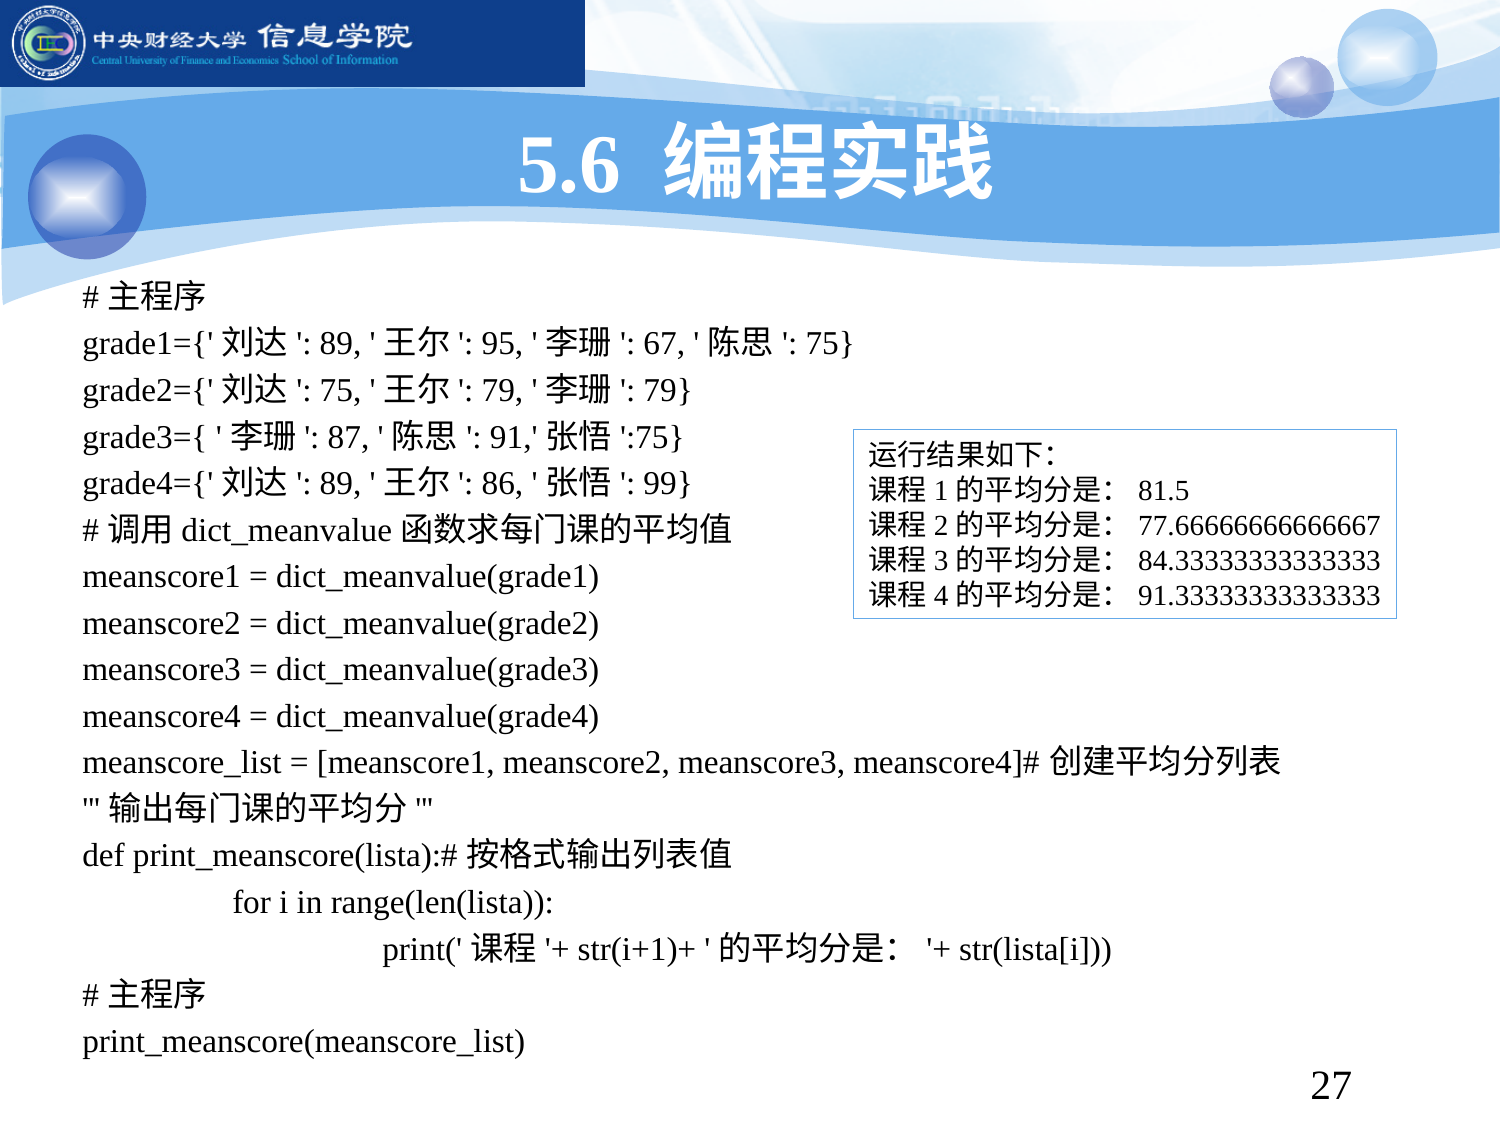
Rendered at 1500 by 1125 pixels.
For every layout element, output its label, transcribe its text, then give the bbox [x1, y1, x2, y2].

picture [0, 0, 1500, 197]
list #主程序 grade1={'刘达': 89, '王尔': 95, '李珊': 67, '陈思': 75} grade2={'刘达': 75, '王尔': 79, '李珊': 79} grade3={ '李珊': 87, '陈思': 91,'张悟':75} grade4={'刘达': 89, '王尔': 86, '张悟': 99} #调用dict_meanvalue函数求每门课的平均值 meanscore1 = dict_meanvalue(grade1) meanscore2 = dict_meanvalue(grade2) meanscore3 = dict_meanvalue(grade3) meanscore4 = dict_meanvalue(grade4) meanscore_list = [meanscore1, meanscore2, meanscore3, meanscore4]#创建平均分列表 '''输出每门课的平均分''' def print_meanscore(lista):#按格式输出列表值 for i in range(len(lista)): print('课程'+ str(i+1)+ '的平均分是：'+ str(lista[i])) #主程序 print_meanscore(meanscore_list) [67, 267, 1387, 1106]
text_box 运行结果如下： 课程1的平均分是：81.5 课程2的平均分是：77.66666666666667 课程3的平均分是：84.33333333333333 课程4的平均分是：91.33333333333333 [853, 429, 1397, 619]
title 5.6 编程实践 [150, 112, 1363, 205]
